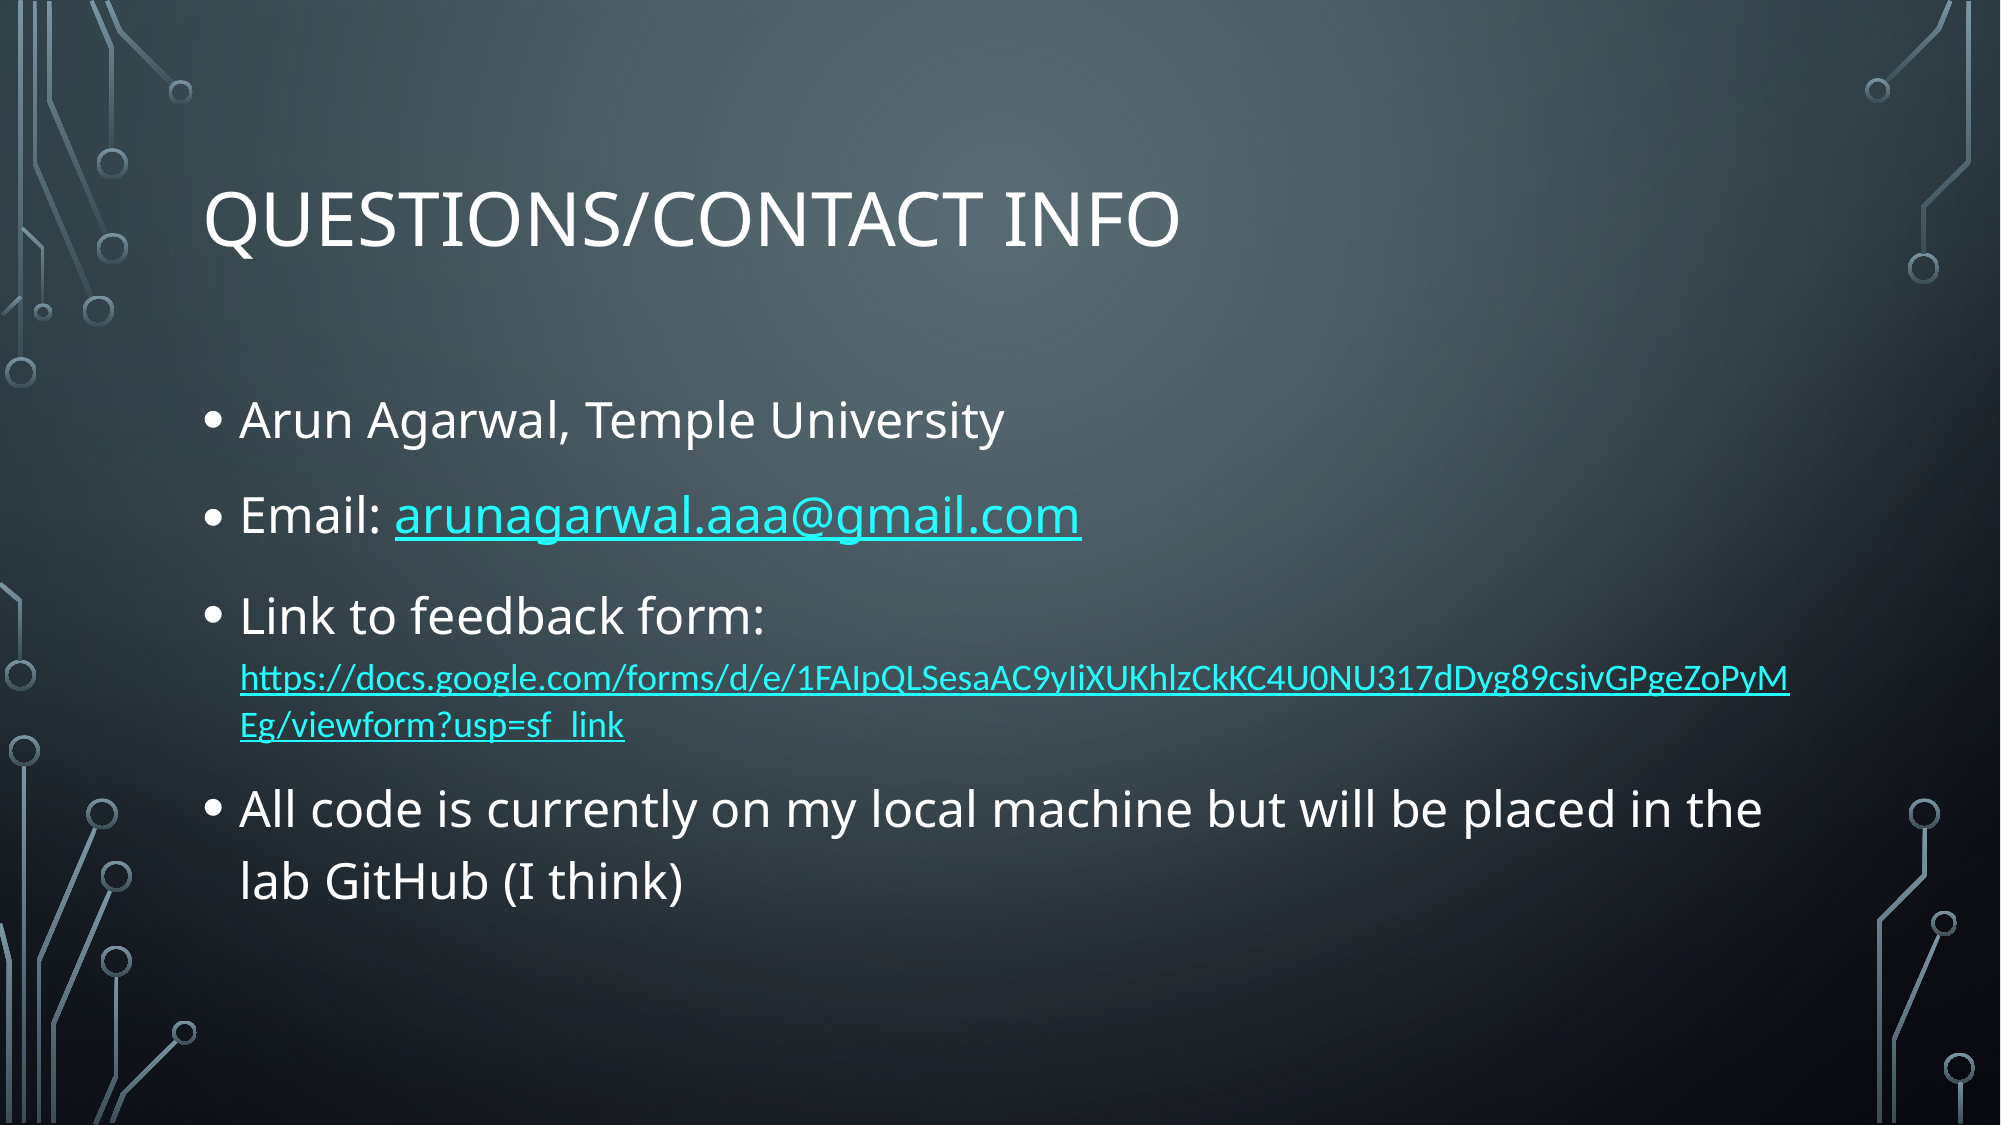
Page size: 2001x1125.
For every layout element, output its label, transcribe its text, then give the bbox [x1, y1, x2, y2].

title Questions/contact info [187, 101, 1813, 344]
list Arun Agarwal, Temple University Email: arunagarwal.aaa@gmail.com Link to feedback form: https://docs.google.com/forms/d/e/1FAIpQLSesaAC9yIiXUKhlzCkKC4U0NU317dDyg89csivGPgeZoPyMEg/viewform?usp=sf_link All code is currently on my local machine but will be placed in the lab GitHub (I think) [187, 369, 1813, 950]
